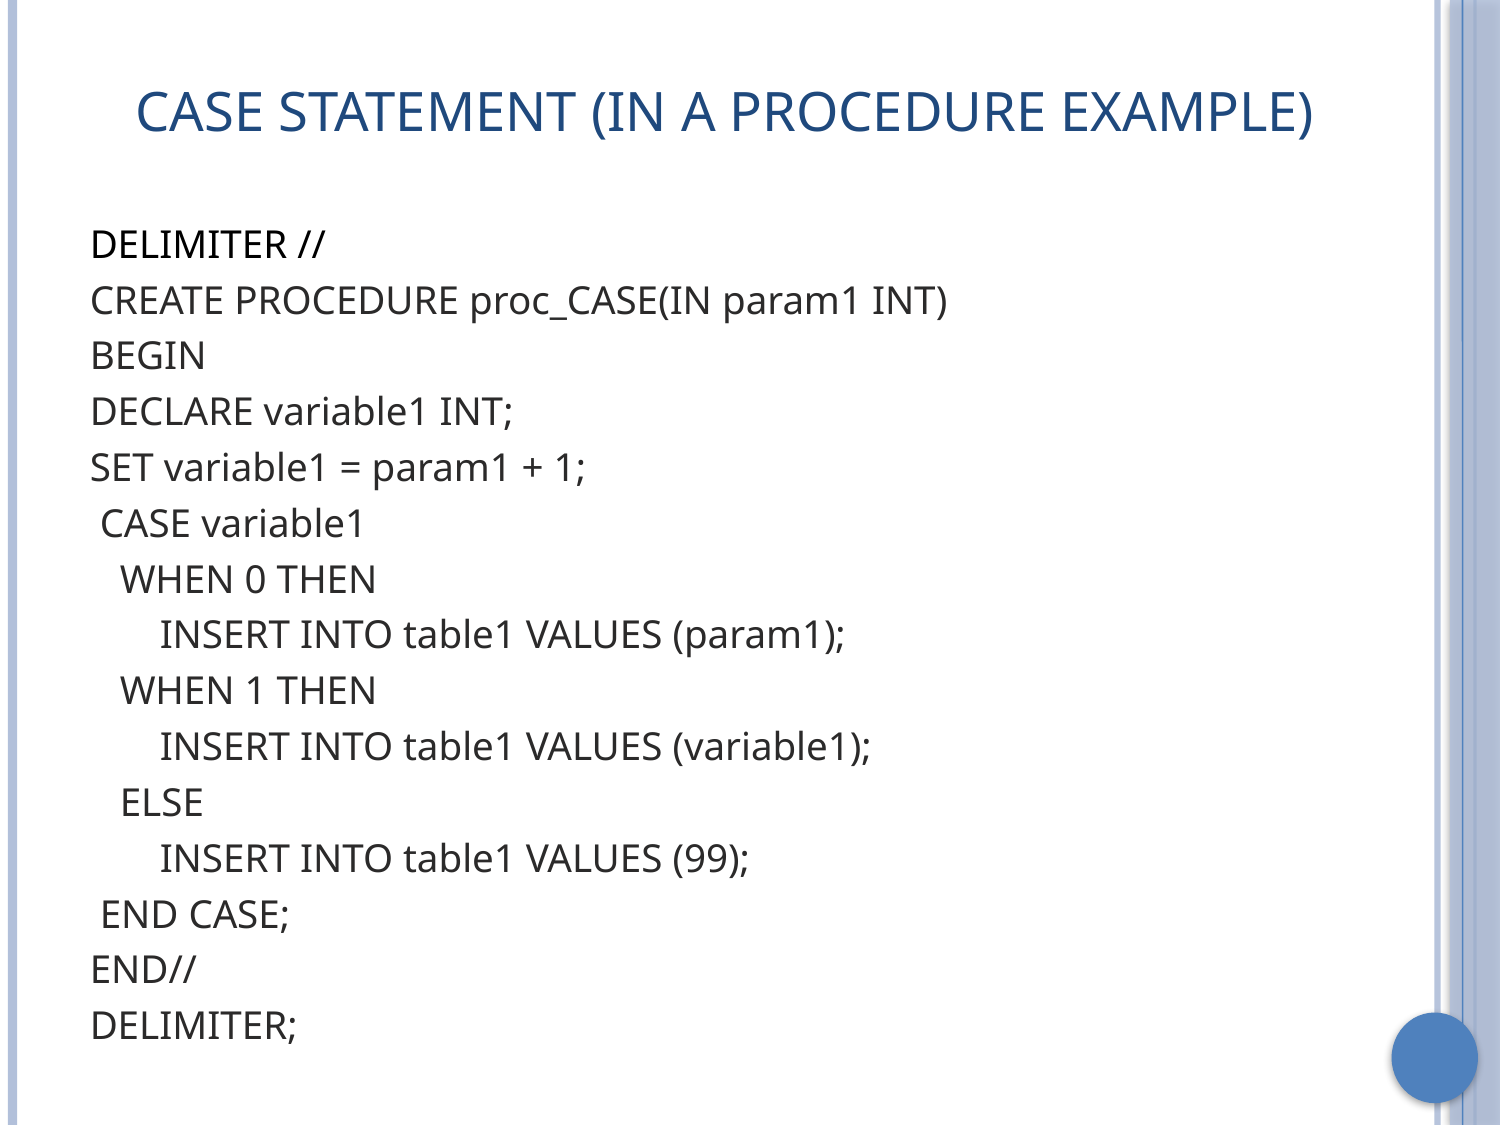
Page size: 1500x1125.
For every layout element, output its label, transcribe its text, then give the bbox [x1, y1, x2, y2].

list DELIMITER // CREATE PROCEDURE proc_CASE(IN param1 INT) BEGIN DECLARE variable1 INT; SET variable1 = param1 + 1; CASE variable1 WHEN 0 THEN INSERT INTO table1 VALUES (param1); WHEN 1 THEN INSERT INTO table1 VALUES (variable1); ELSE INSERT INTO table1 VALUES (99); END CASE; END// DELIMITER; [75, 212, 1375, 1062]
title Case Statement (In a Procedure Example) [75, 45, 1375, 175]
